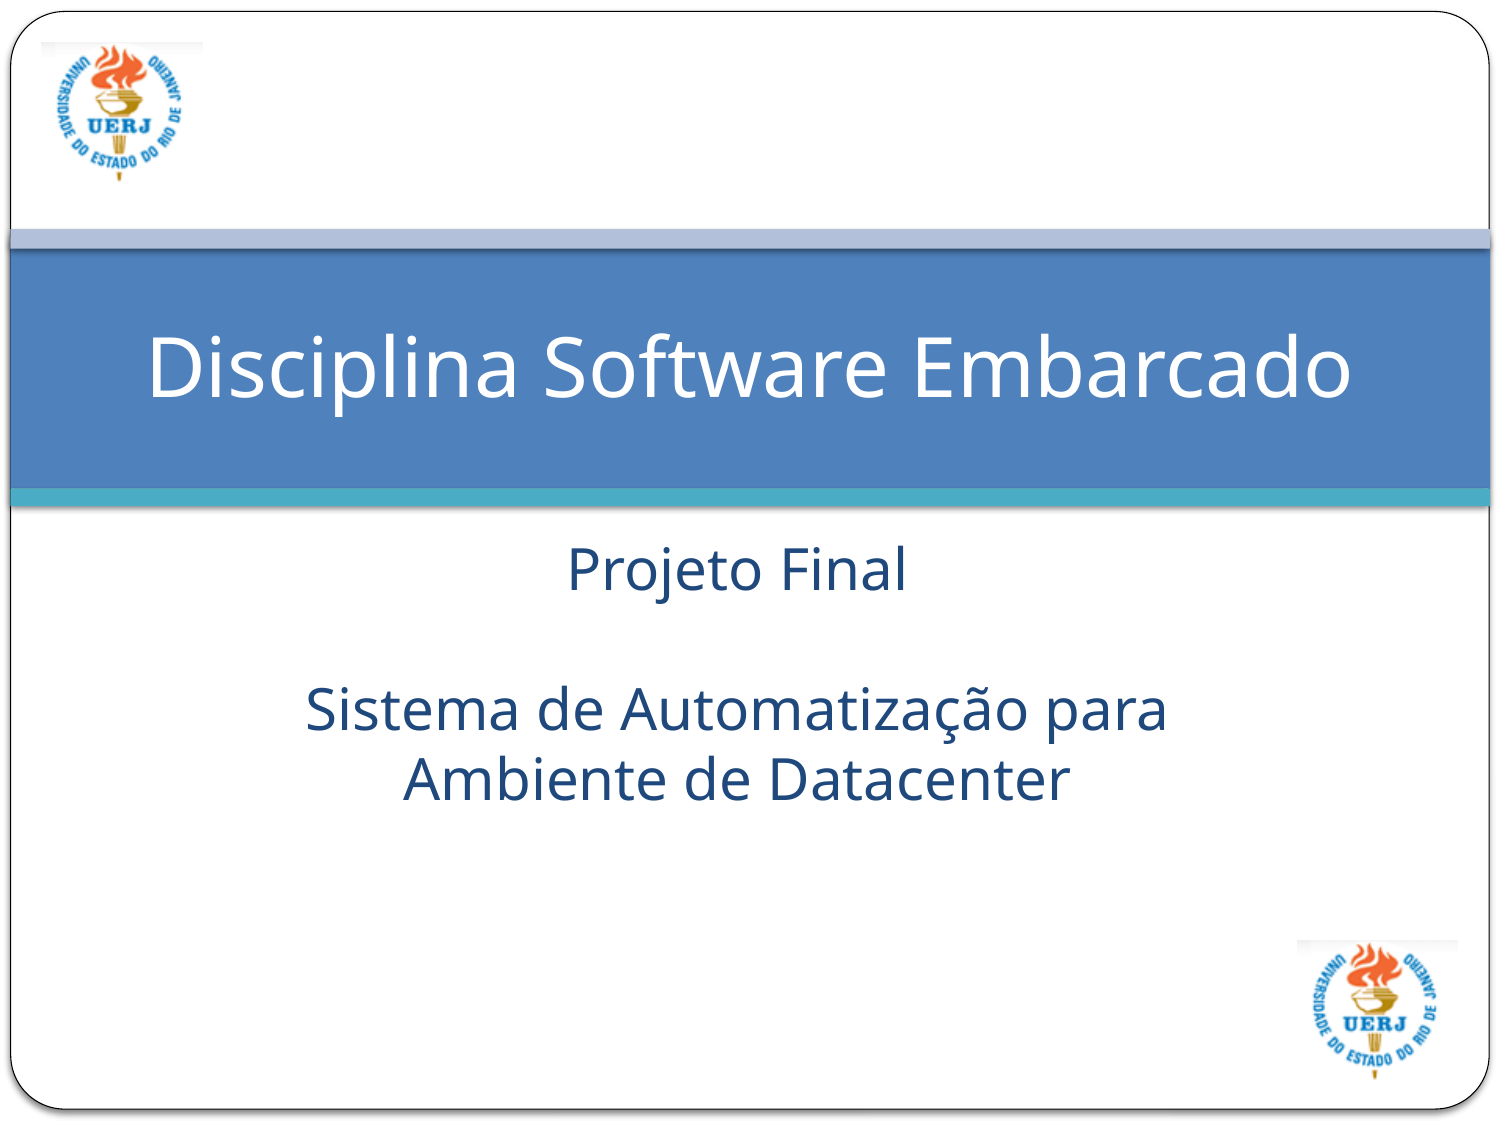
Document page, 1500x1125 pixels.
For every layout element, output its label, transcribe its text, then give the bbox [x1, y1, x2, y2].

picture [1296, 940, 1459, 1086]
text_box Projeto Final Sistema de Automatização para Ambiente de Datacenter [212, 524, 1263, 858]
picture [41, 42, 203, 189]
text_box Disciplina Software Embarcado [74, 247, 1425, 488]
